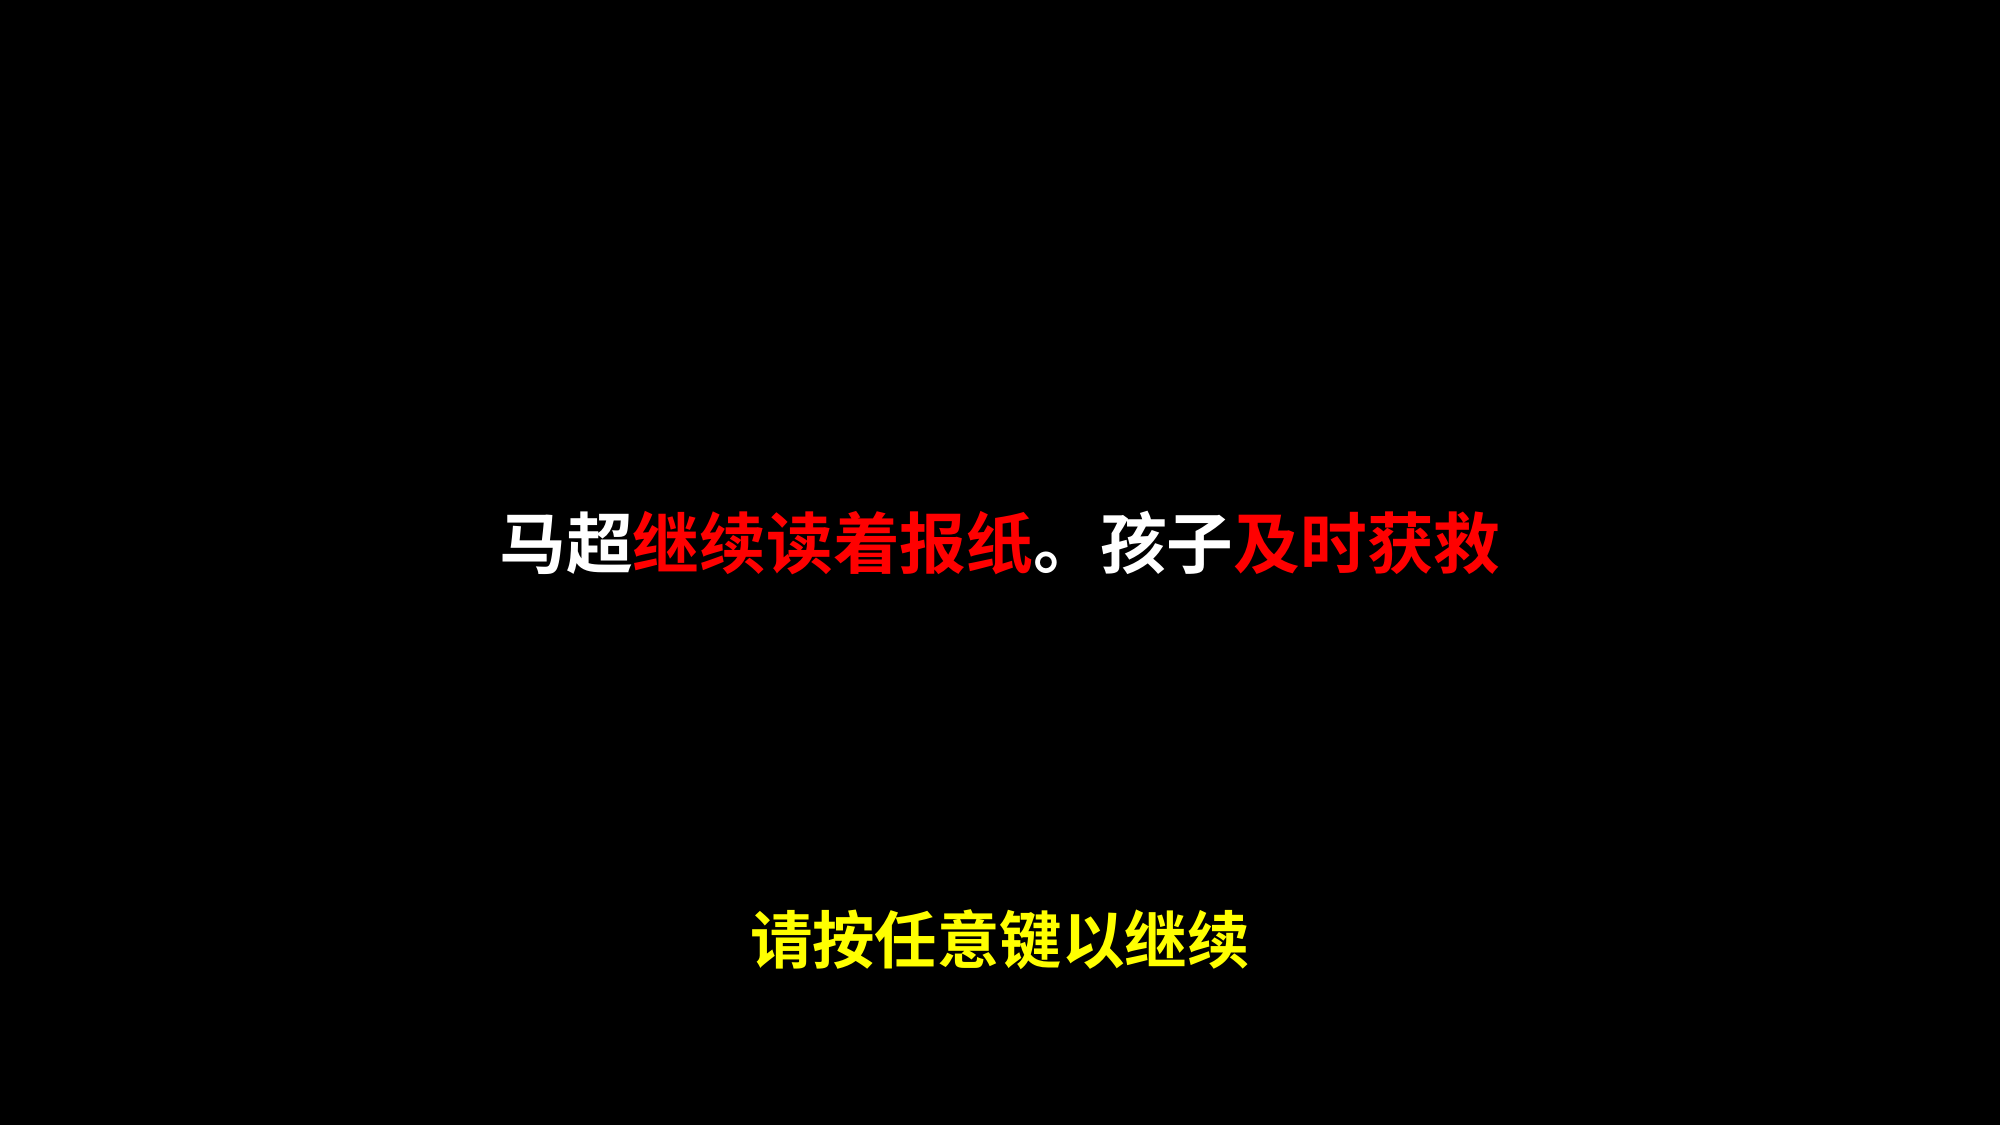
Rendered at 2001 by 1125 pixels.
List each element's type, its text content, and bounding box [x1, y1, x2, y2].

text_box 请按任意键以继续 [500, 893, 1500, 984]
title 马超继续读着报纸。孩子及时获救 [250, 88, 1750, 591]
